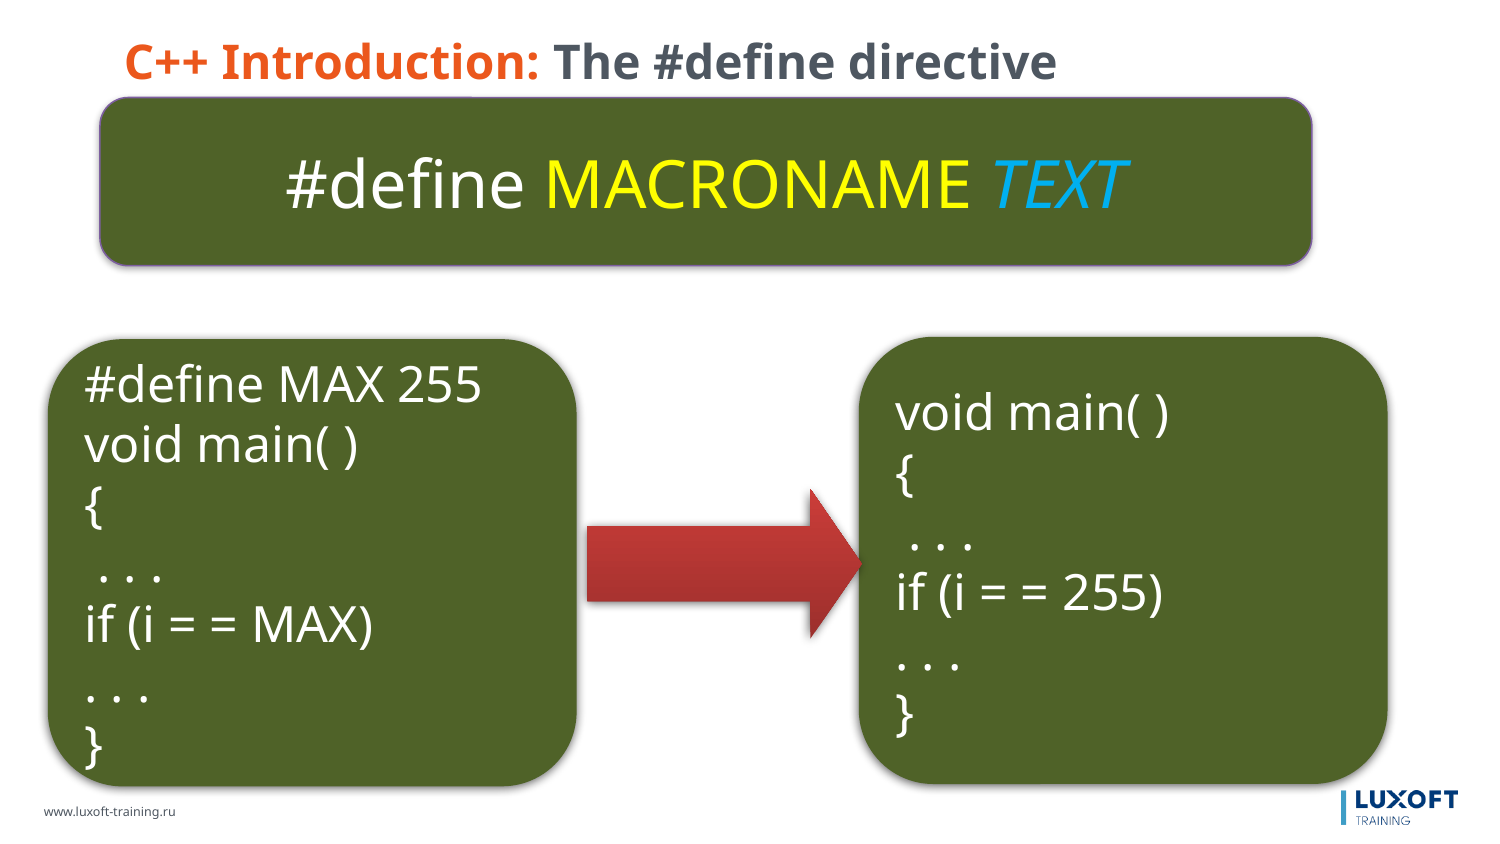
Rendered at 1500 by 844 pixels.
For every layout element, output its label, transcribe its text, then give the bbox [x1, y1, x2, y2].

text_box C++ Introduction: The #define directive [112, 37, 1387, 84]
picture [1341, 790, 1458, 825]
text_box void main( ) { . . . if (i = = 255) . . . } [858, 336, 1388, 785]
text_box #define MACRONAME TEXT [99, 96, 1313, 267]
text_box #define MAX 255 void main( ) { . . . if (i = = MAX) . . . } [47, 339, 577, 787]
text_box [587, 489, 862, 639]
